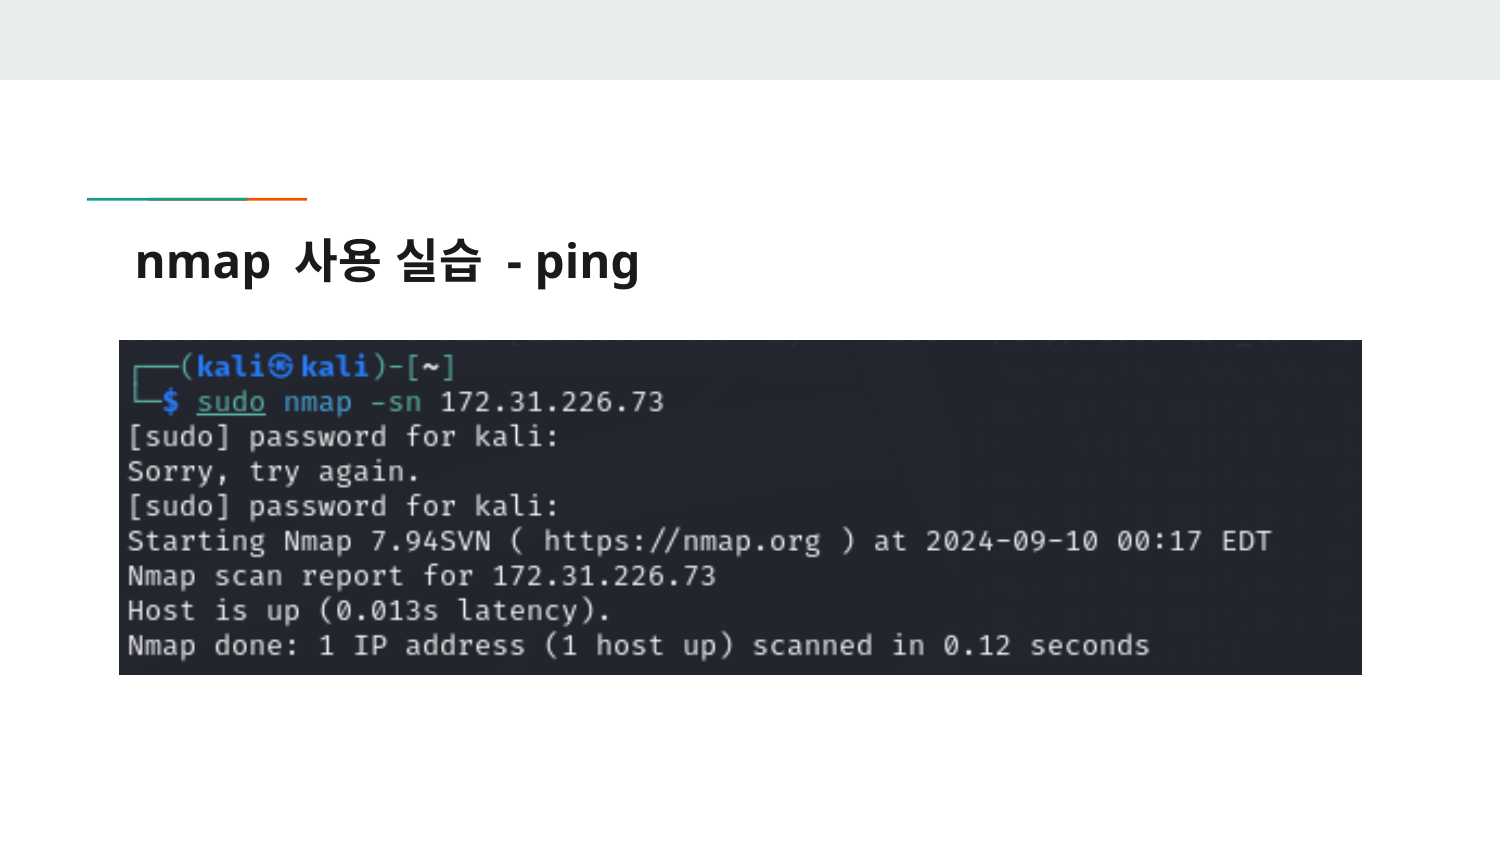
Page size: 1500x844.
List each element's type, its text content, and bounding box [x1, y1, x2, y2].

picture [119, 340, 1362, 676]
title nmap 사용 실습 - ping [119, 216, 1381, 305]
